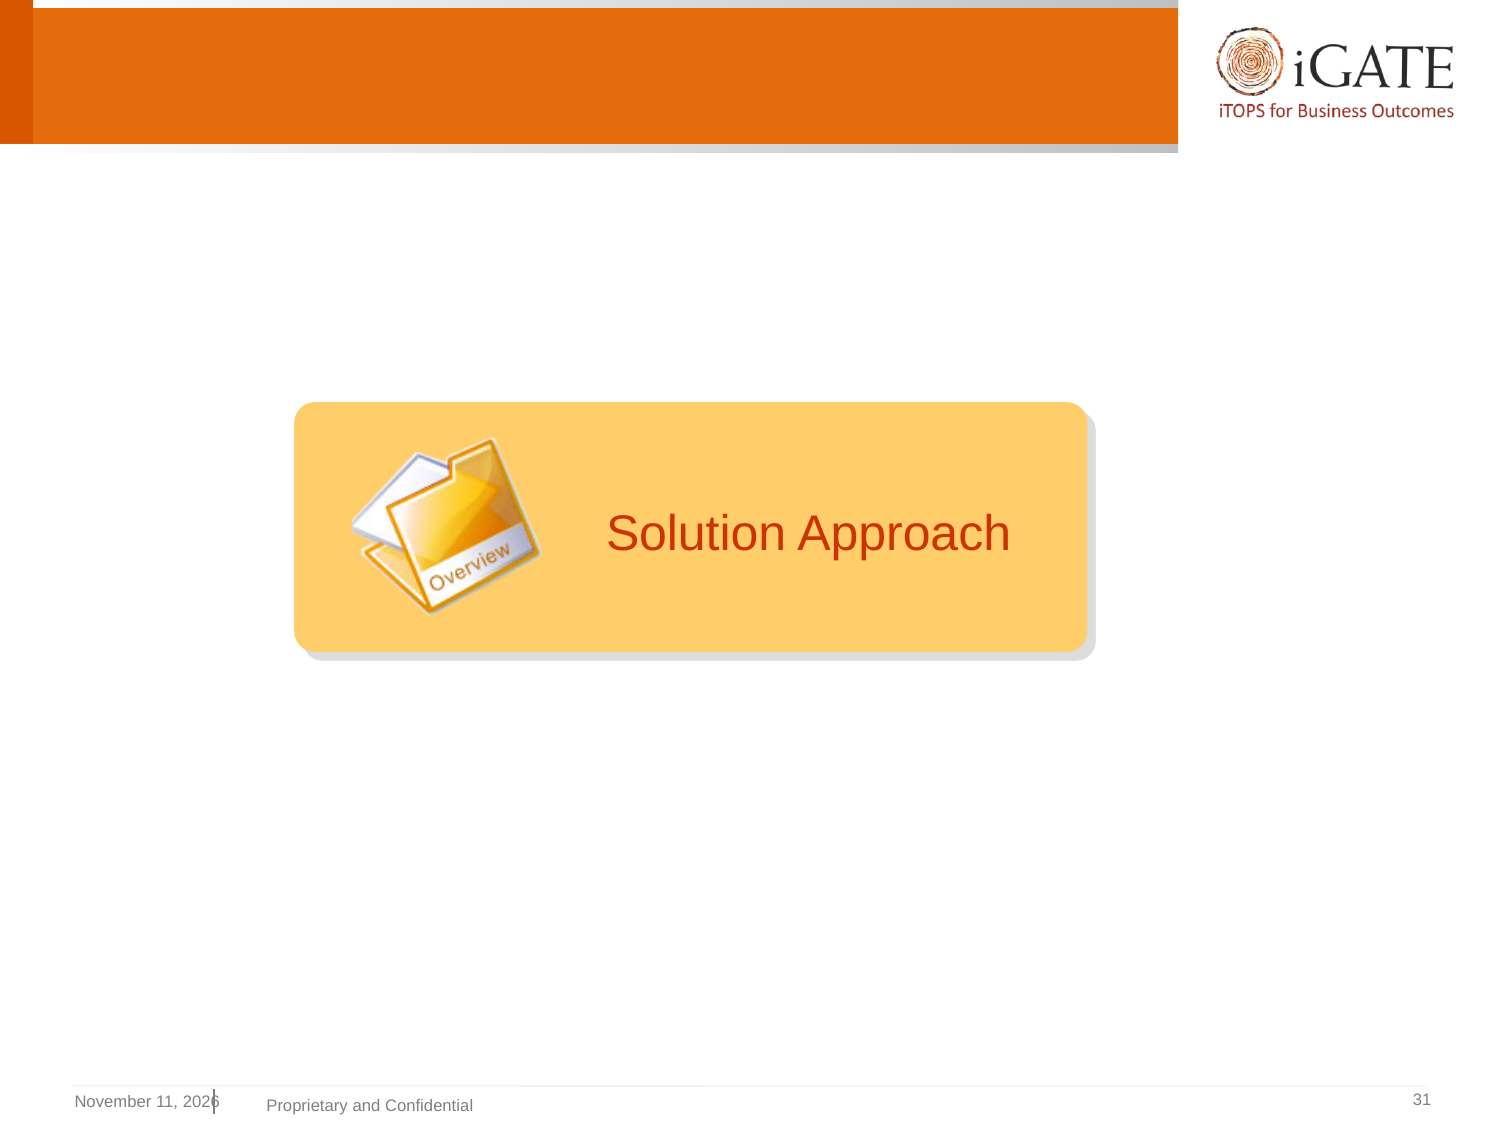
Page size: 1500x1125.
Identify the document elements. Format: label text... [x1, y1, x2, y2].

text_box Solution Approach [547, 474, 1075, 587]
picture [1203, 24, 1476, 124]
picture [351, 436, 542, 616]
text_box [294, 402, 1088, 653]
